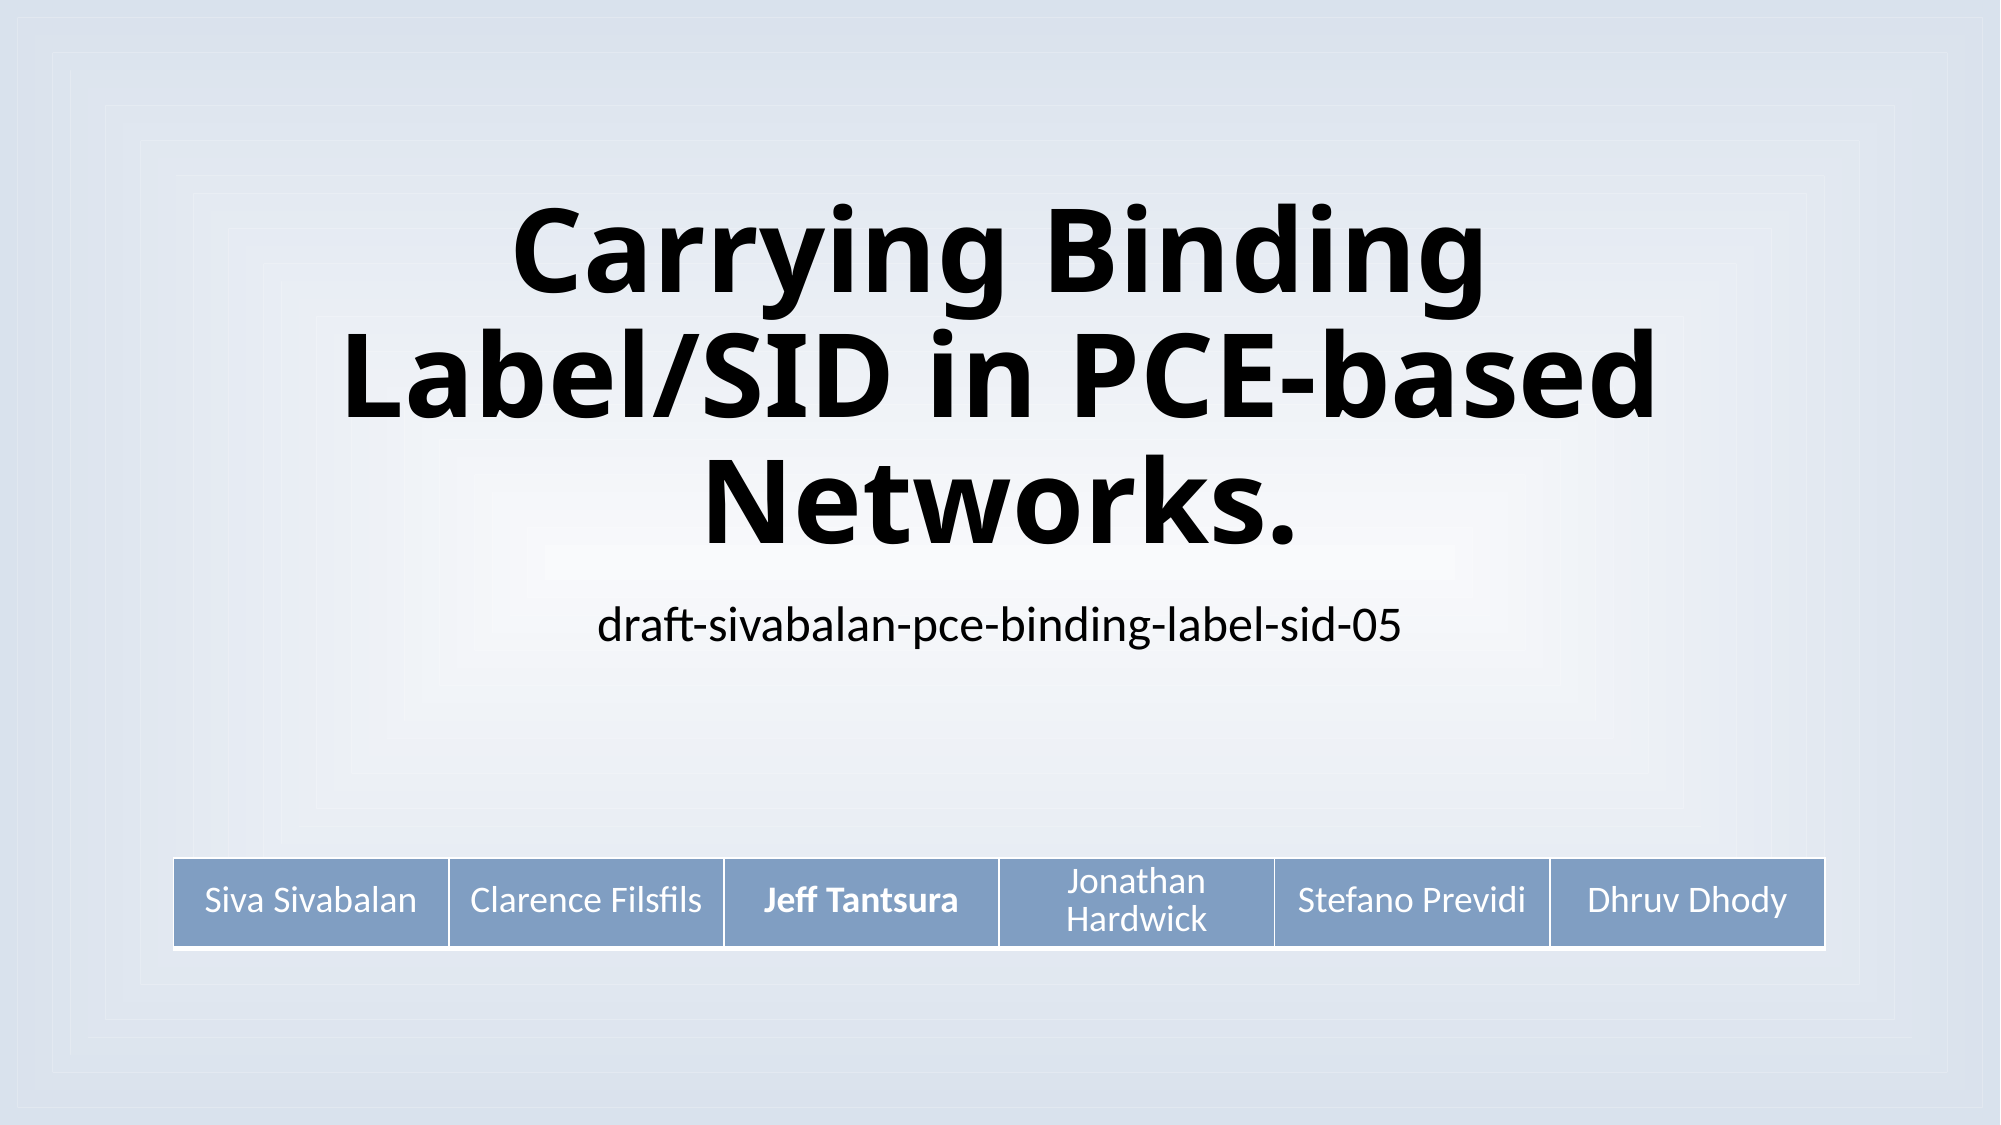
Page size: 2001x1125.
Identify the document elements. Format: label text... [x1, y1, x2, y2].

table_header Clarence Filsfils [450, 859, 723, 946]
subtitle draft-sivabalan-pce-binding-label-sid-05 [249, 590, 1750, 857]
table_header Jeff Tantsura [725, 859, 998, 946]
table_header Jonathan Hardwick [1000, 859, 1274, 946]
table_header Stefano Previdi [1275, 859, 1549, 946]
table_header Dhruv Dhody [1551, 859, 1824, 946]
table_header Siva Sivabalan [174, 859, 448, 946]
title Carrying Binding Label/SID in PCE-based Networks. [249, 184, 1750, 576]
